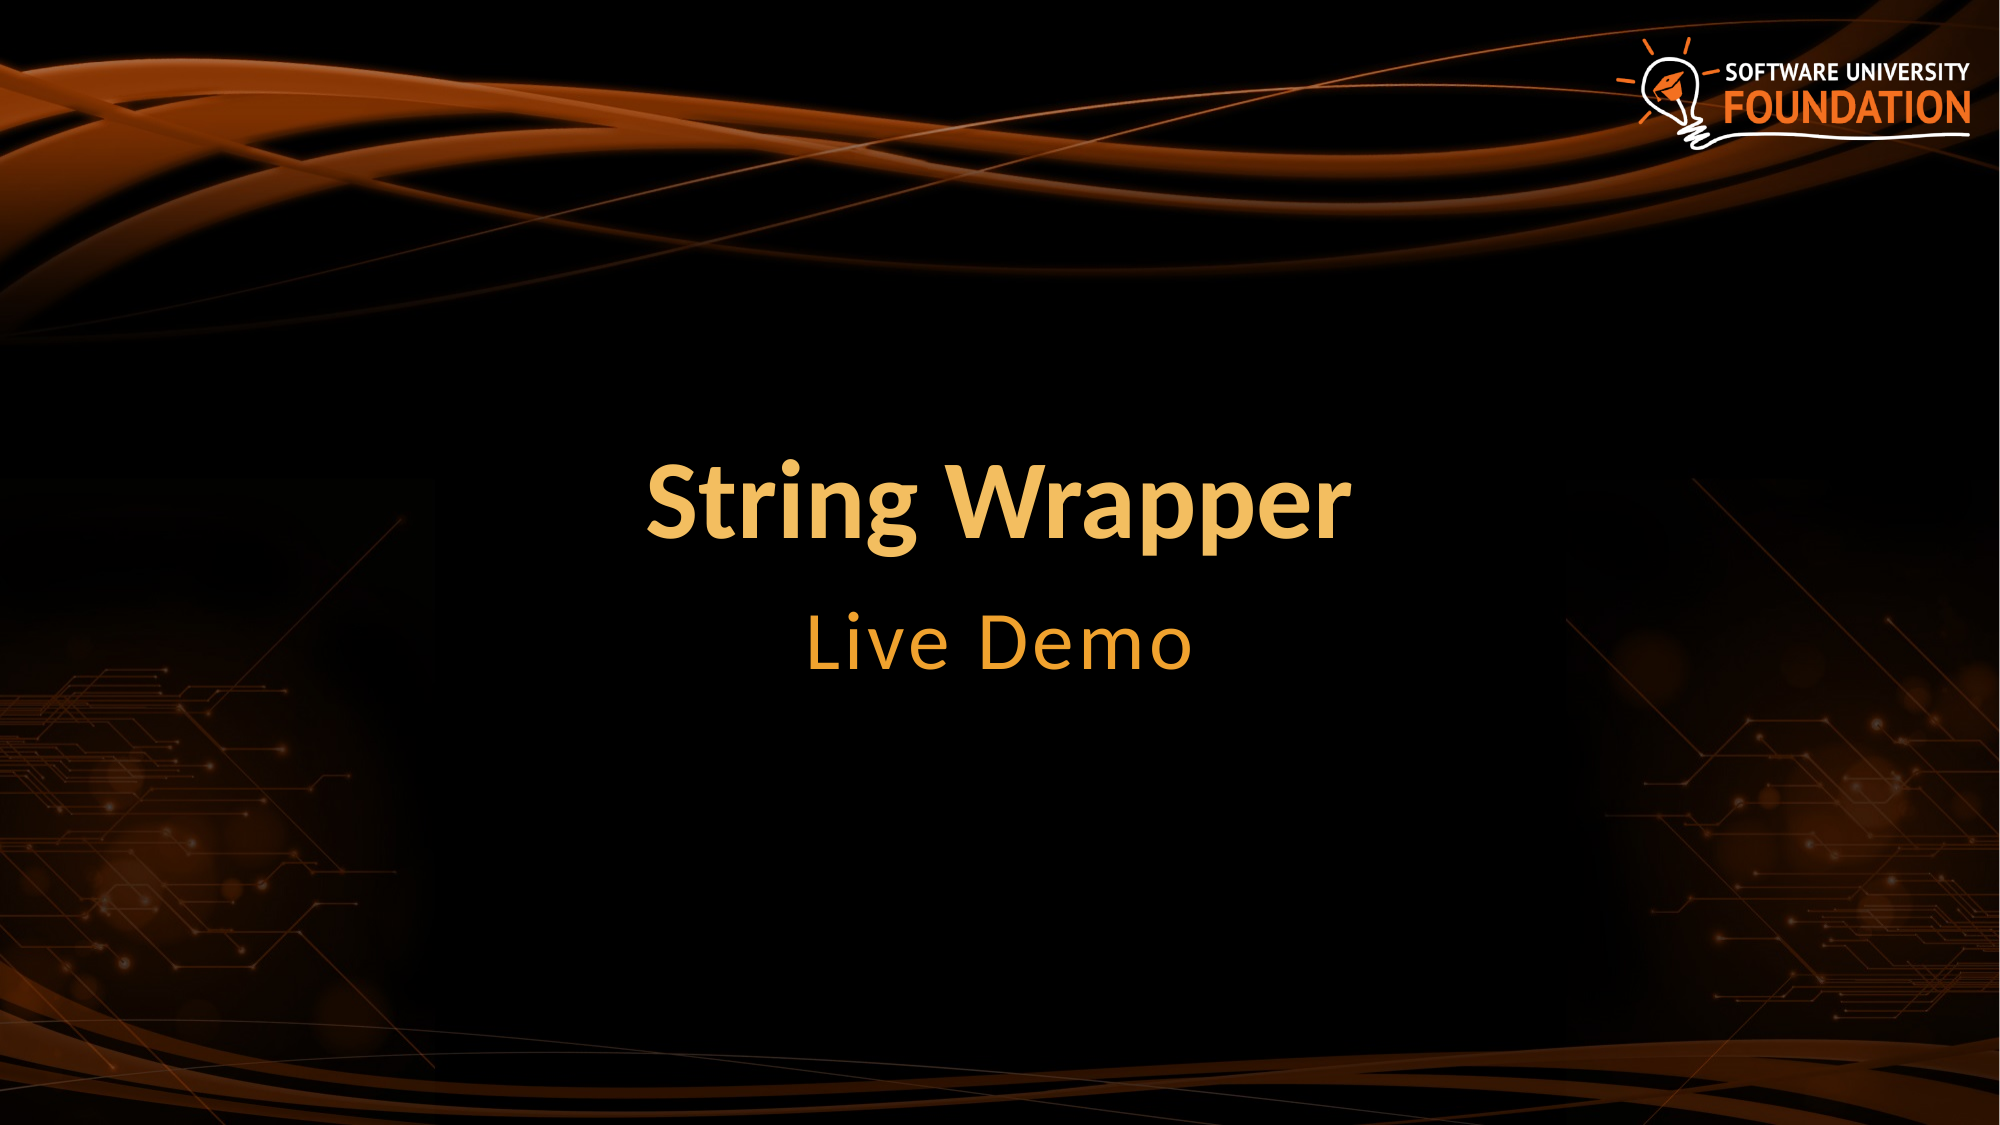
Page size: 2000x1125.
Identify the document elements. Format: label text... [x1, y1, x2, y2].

subtitle Live Demo [133, 575, 1867, 694]
title String Wrapper [133, 434, 1867, 569]
picture [0, 0, 2000, 1125]
